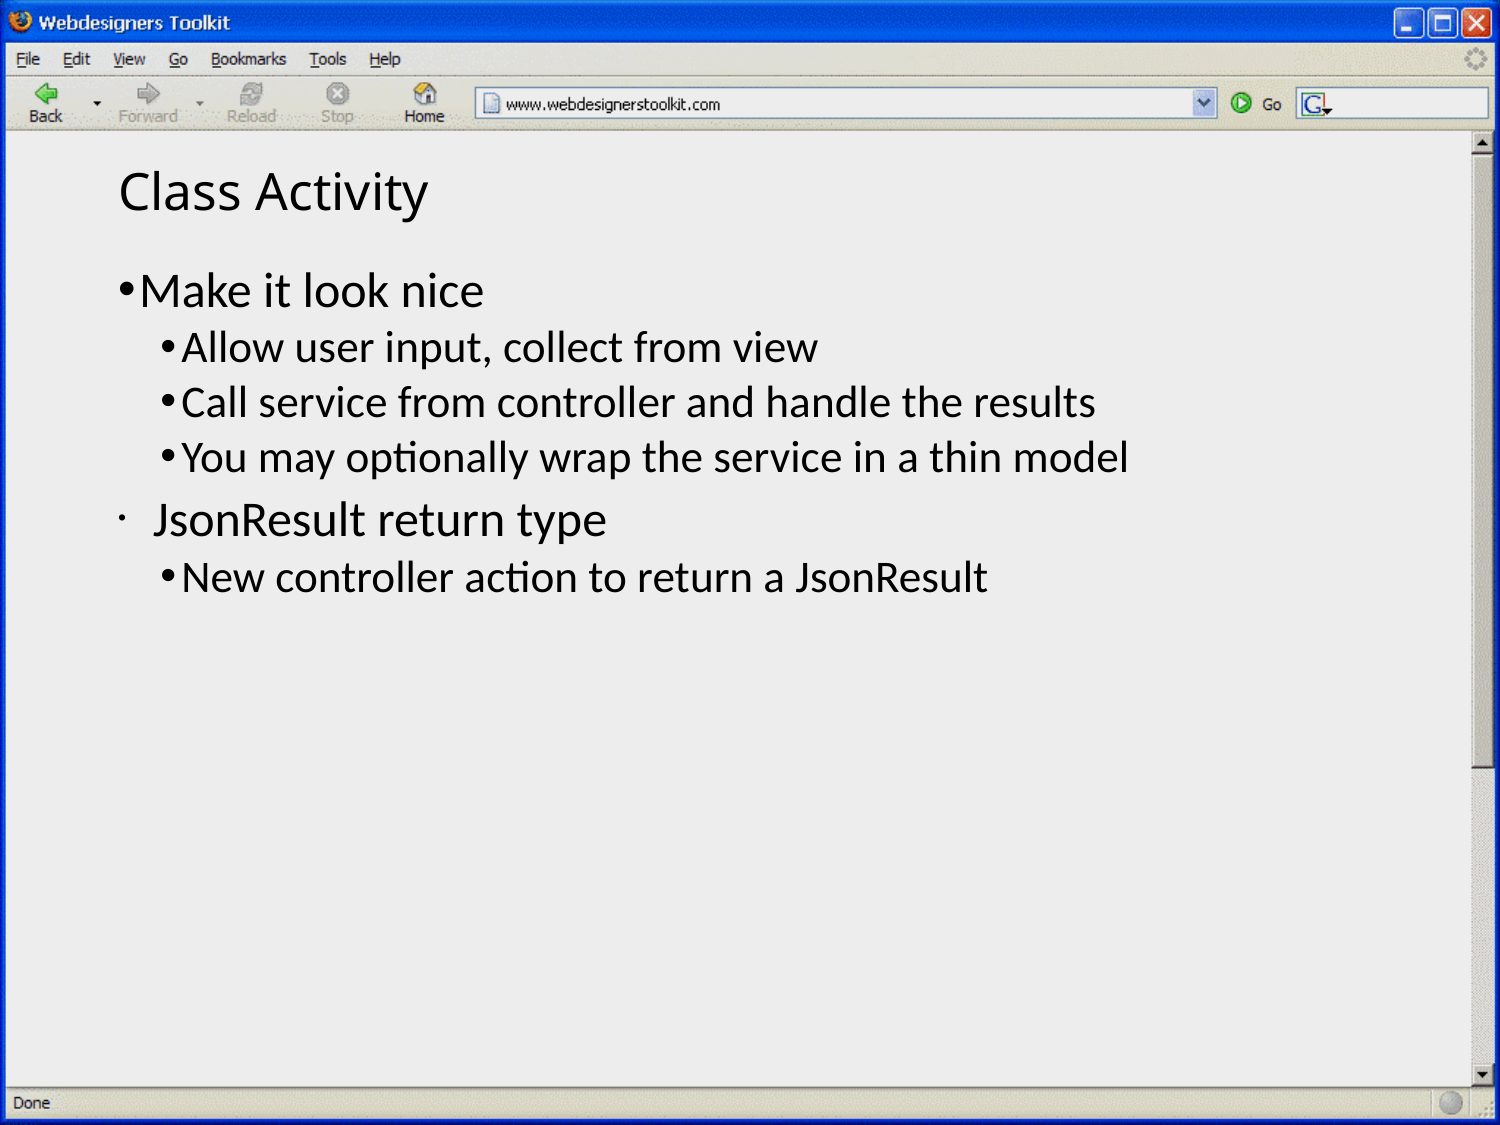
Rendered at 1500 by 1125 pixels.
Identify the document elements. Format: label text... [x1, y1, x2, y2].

list Make it look nice Allow user input, collect from view Call service from controller and handle the results You may optionally wrap the service in a thin model JsonResult return type New controller action to return a JsonResult [103, 256, 1397, 1072]
title Class Activity [103, 131, 1397, 256]
picture [0, 0, 1500, 1125]
